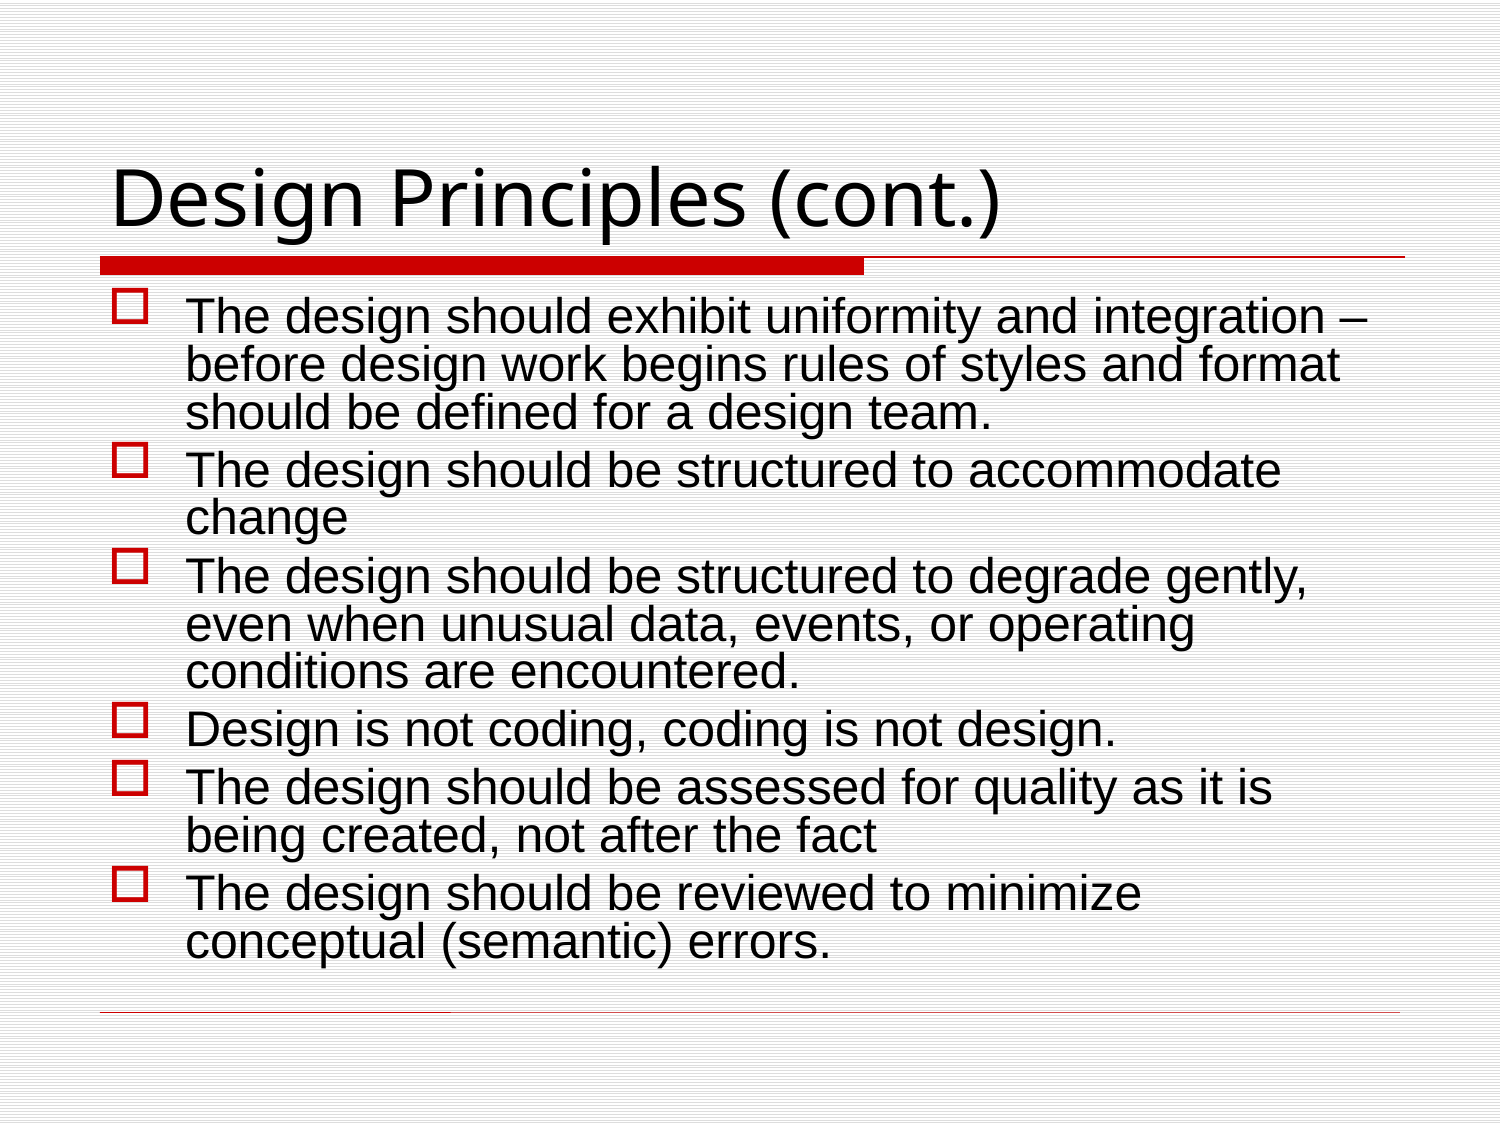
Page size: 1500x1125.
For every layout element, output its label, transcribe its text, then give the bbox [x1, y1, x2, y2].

list The design should exhibit uniformity and integration – before design work begins rules of styles and format should be defined for a design team. The design should be structured to accommodate change The design should be structured to degrade gently, even when unusual data, events, or operating conditions are encountered. Design is not coding, coding is not design. The design should be assessed for quality as it is being created, not after the fact The design should be reviewed to minimize conceptual (semantic) errors. [92, 287, 1406, 988]
title Design Principles (cont.) [93, 49, 1407, 250]
